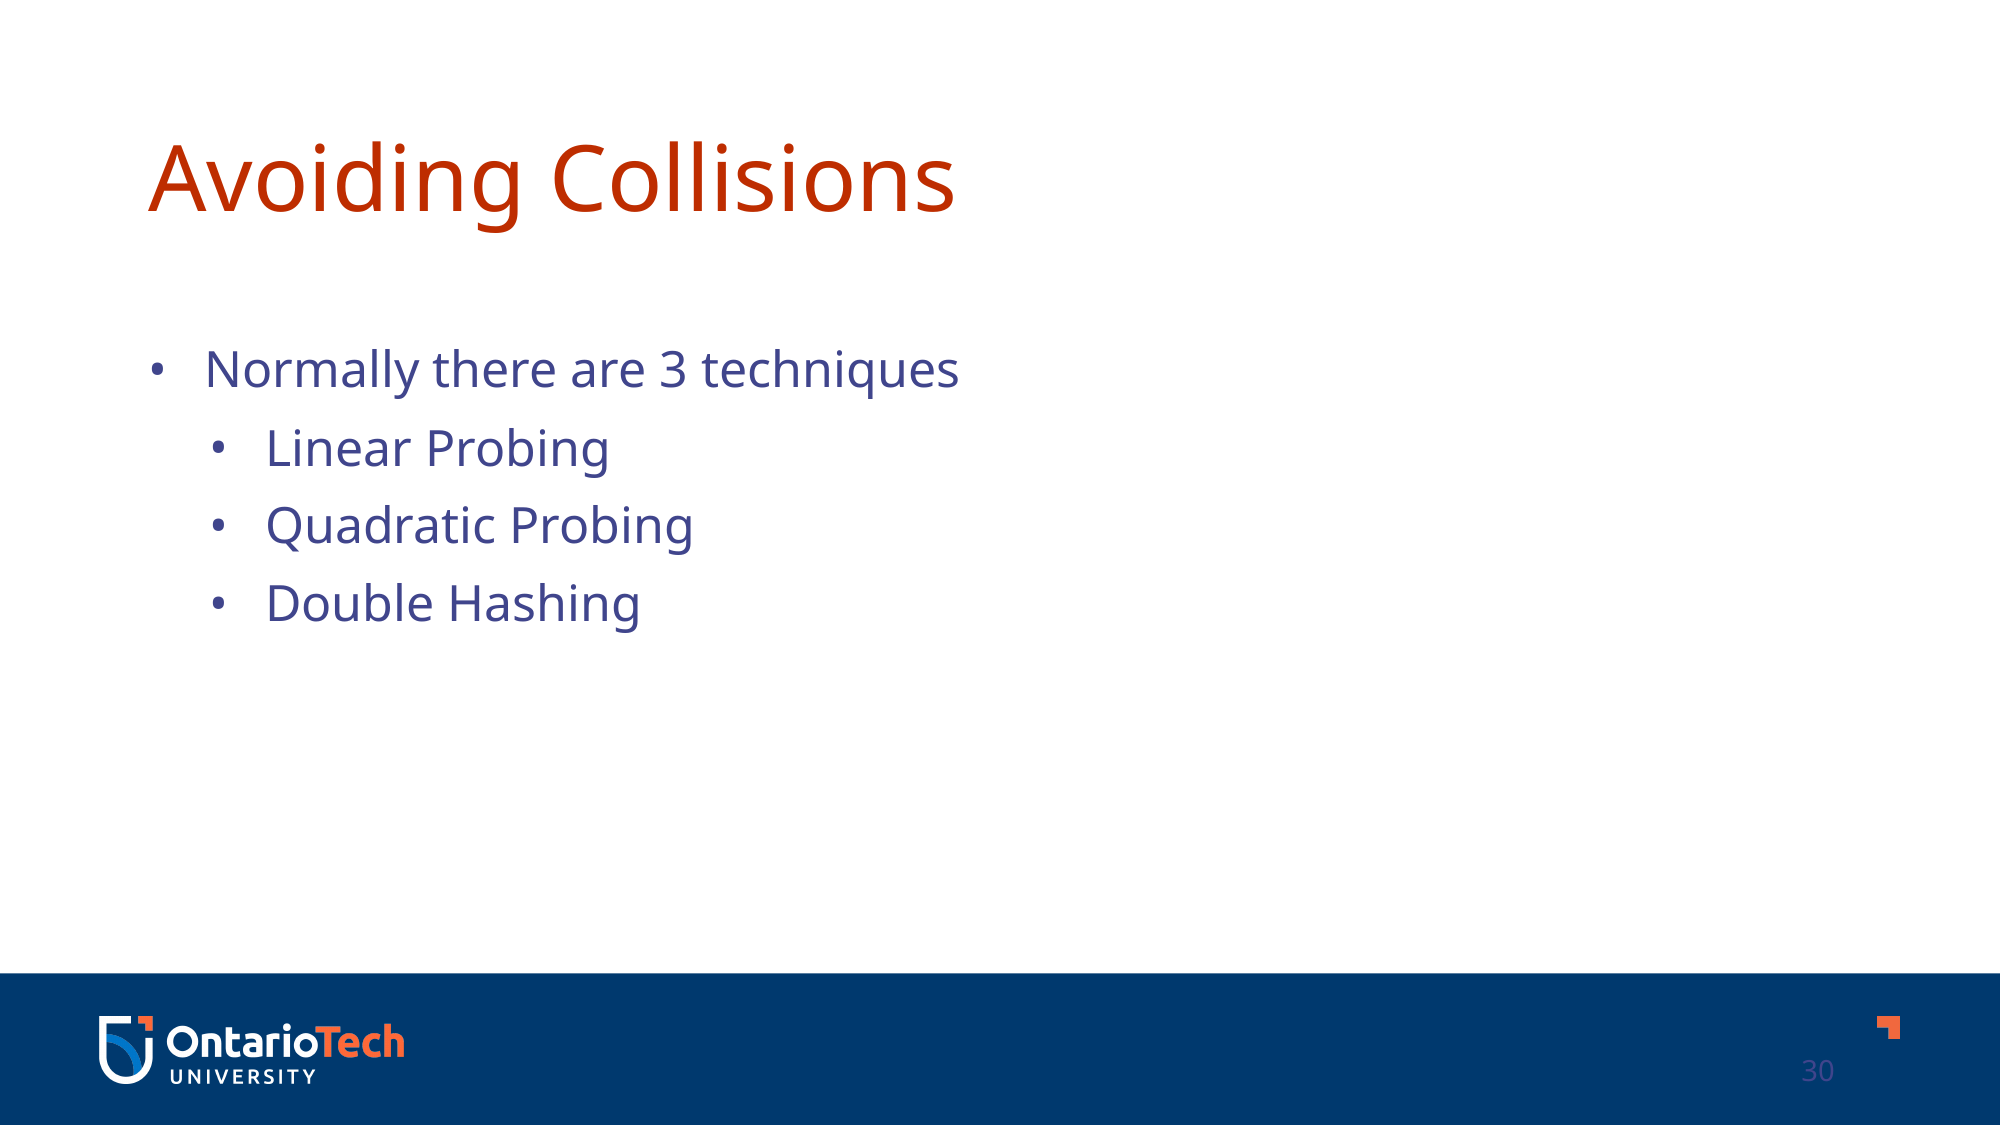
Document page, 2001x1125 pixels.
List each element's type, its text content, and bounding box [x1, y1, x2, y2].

picture [99, 1016, 404, 1084]
text_box Normally there are 3 techniques Linear Probing Quadratic Probing Double Hashing [133, 312, 1968, 988]
text_box 30 [1433, 1025, 1850, 1100]
text_box Avoiding Collisions [133, 49, 1834, 238]
picture [1877, 1016, 1900, 1039]
